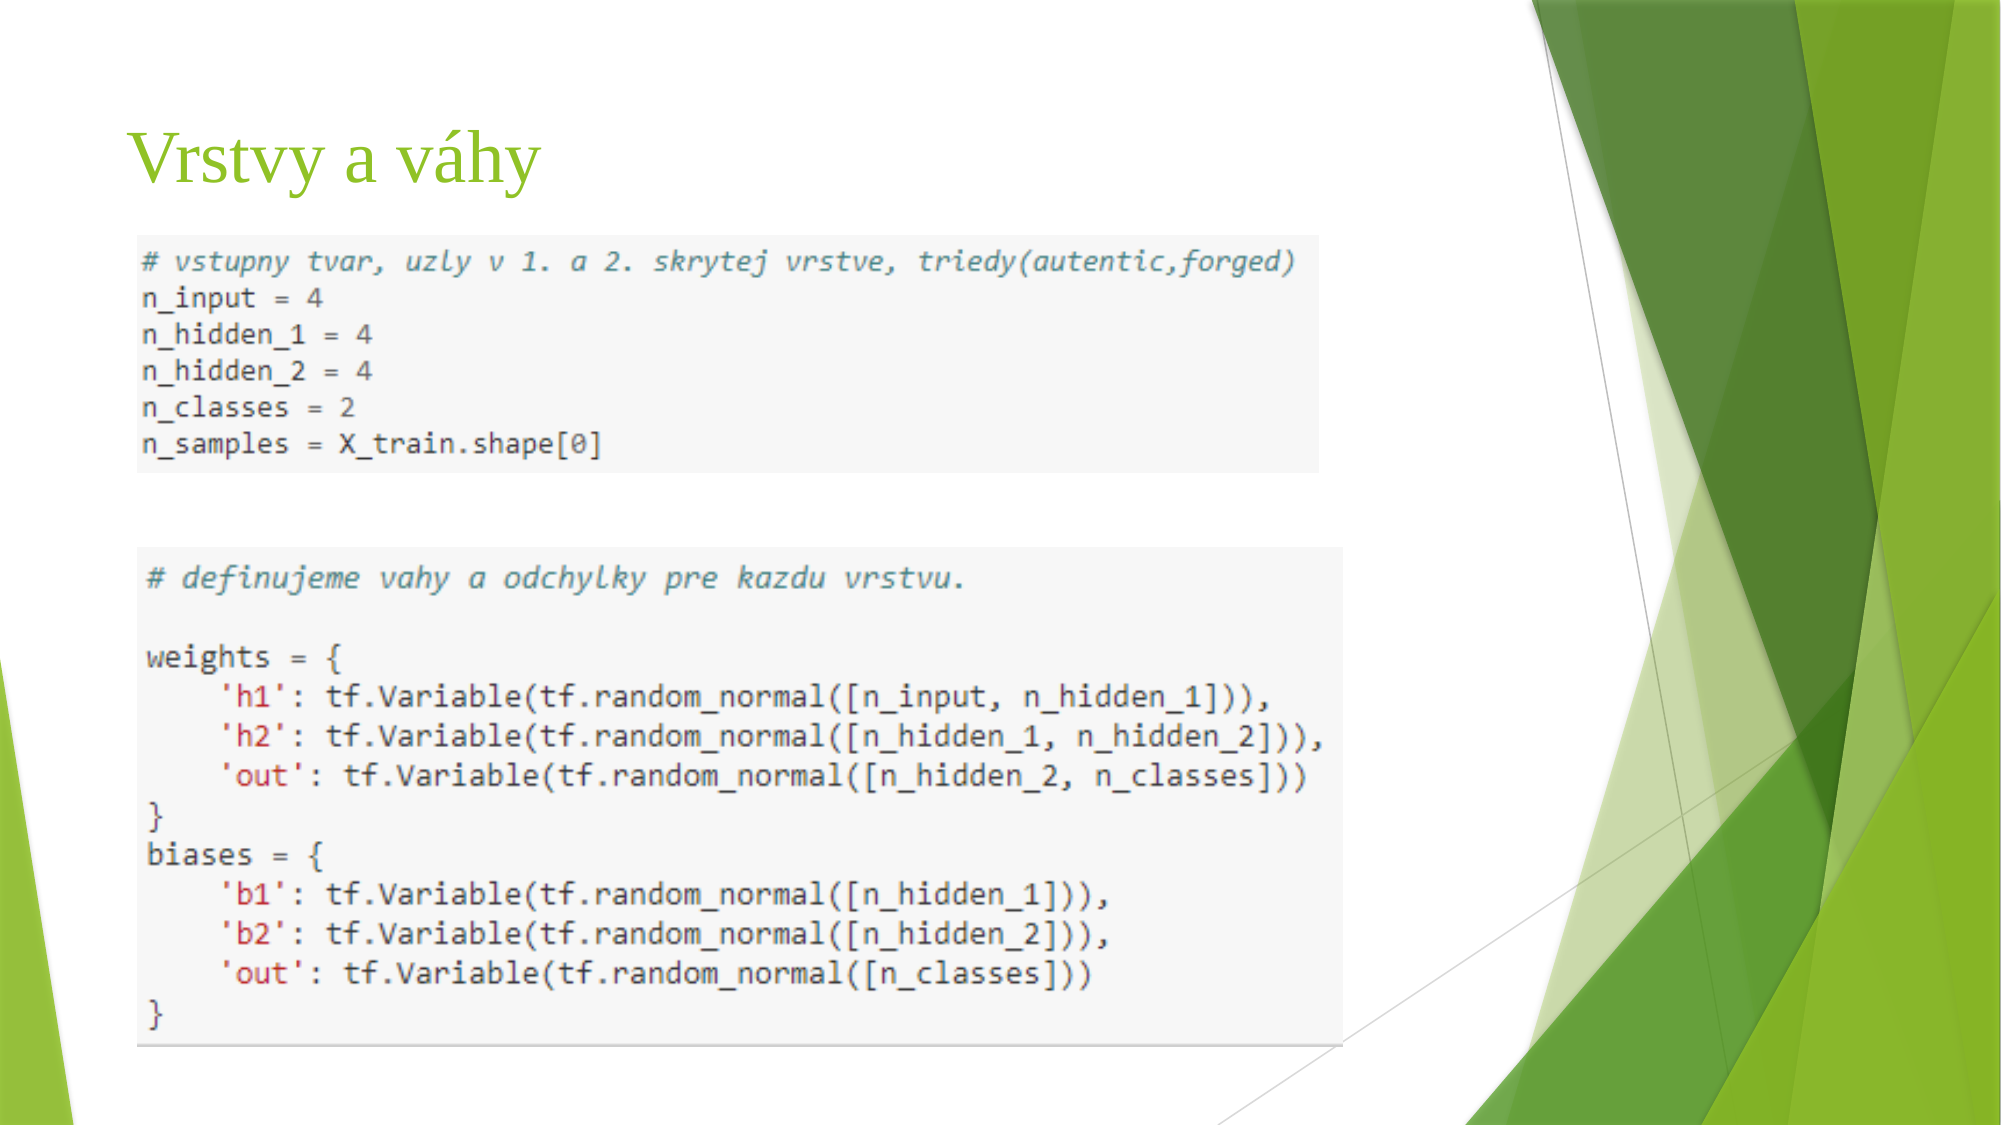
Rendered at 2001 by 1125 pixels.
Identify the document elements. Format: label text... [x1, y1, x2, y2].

title Vrstvy a váhy [111, 99, 1522, 317]
picture [136, 546, 1343, 1047]
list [136, 234, 1319, 474]
